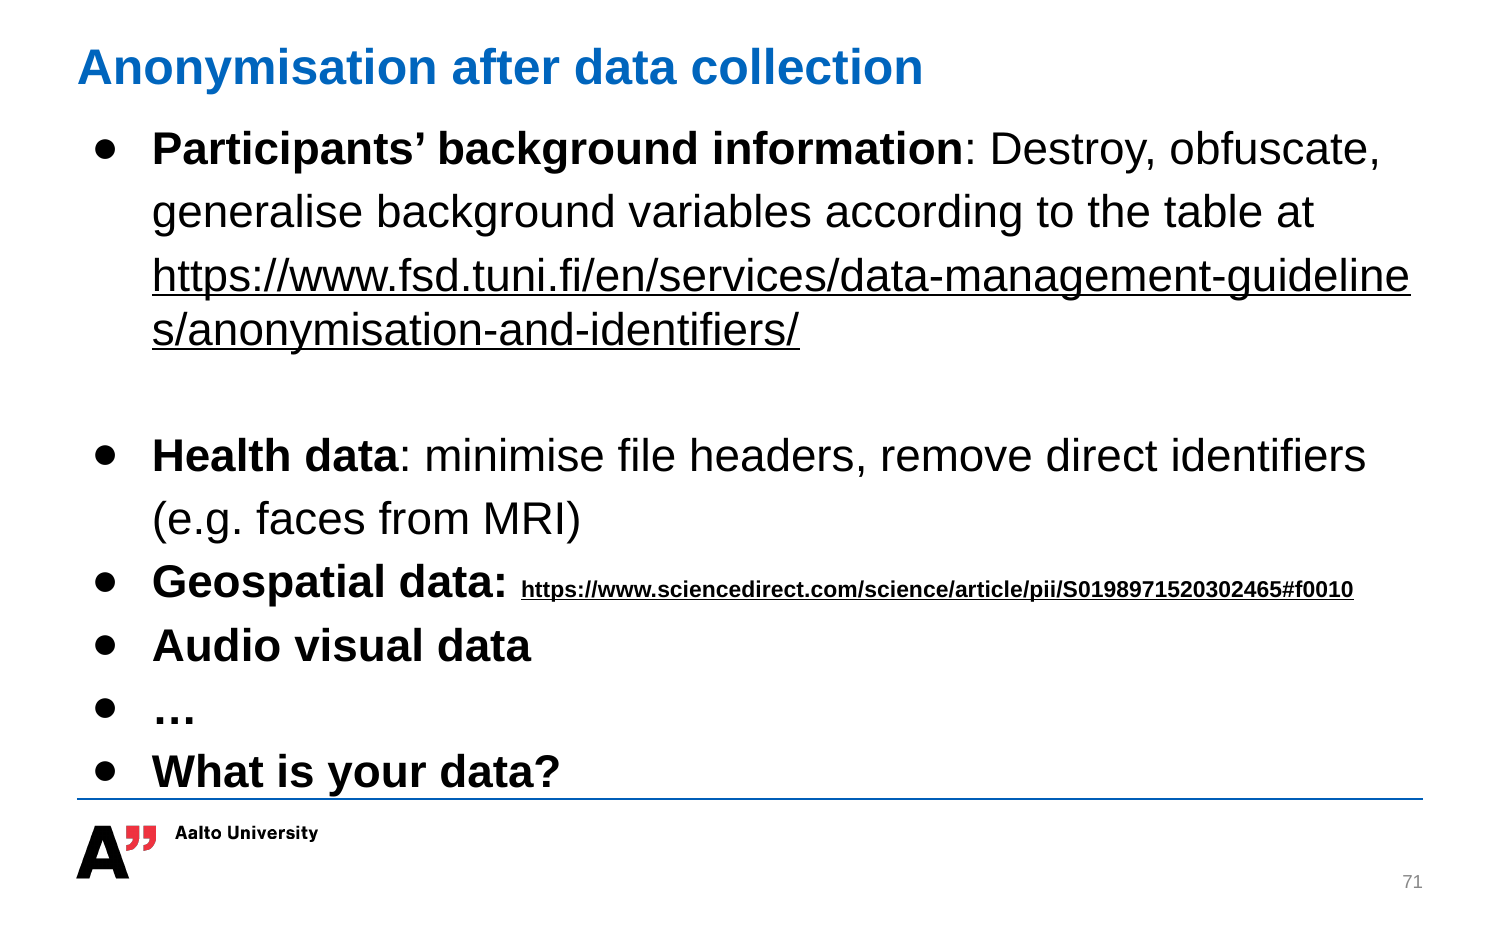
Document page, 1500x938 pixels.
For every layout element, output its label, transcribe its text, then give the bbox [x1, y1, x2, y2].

list Participants’ background information: Destroy, obfuscate, generalise background variables according to the table at https://www.fsd.tuni.fi/en/services/data-management-guidelines/anonymisation-and-identifiers/ Health data: minimise file headers, remove direct identifiers (e.g. faces from MRI) Geospatial data: https://www.sciencedirect.com/science/article/pii/S0198971520302465#f0010 Audio visual data … What is your data? [76, 110, 1424, 787]
title Anonymisation after data collection [76, 43, 1424, 110]
slide_number ‹#› [829, 870, 1424, 893]
picture [23, 772, 371, 932]
